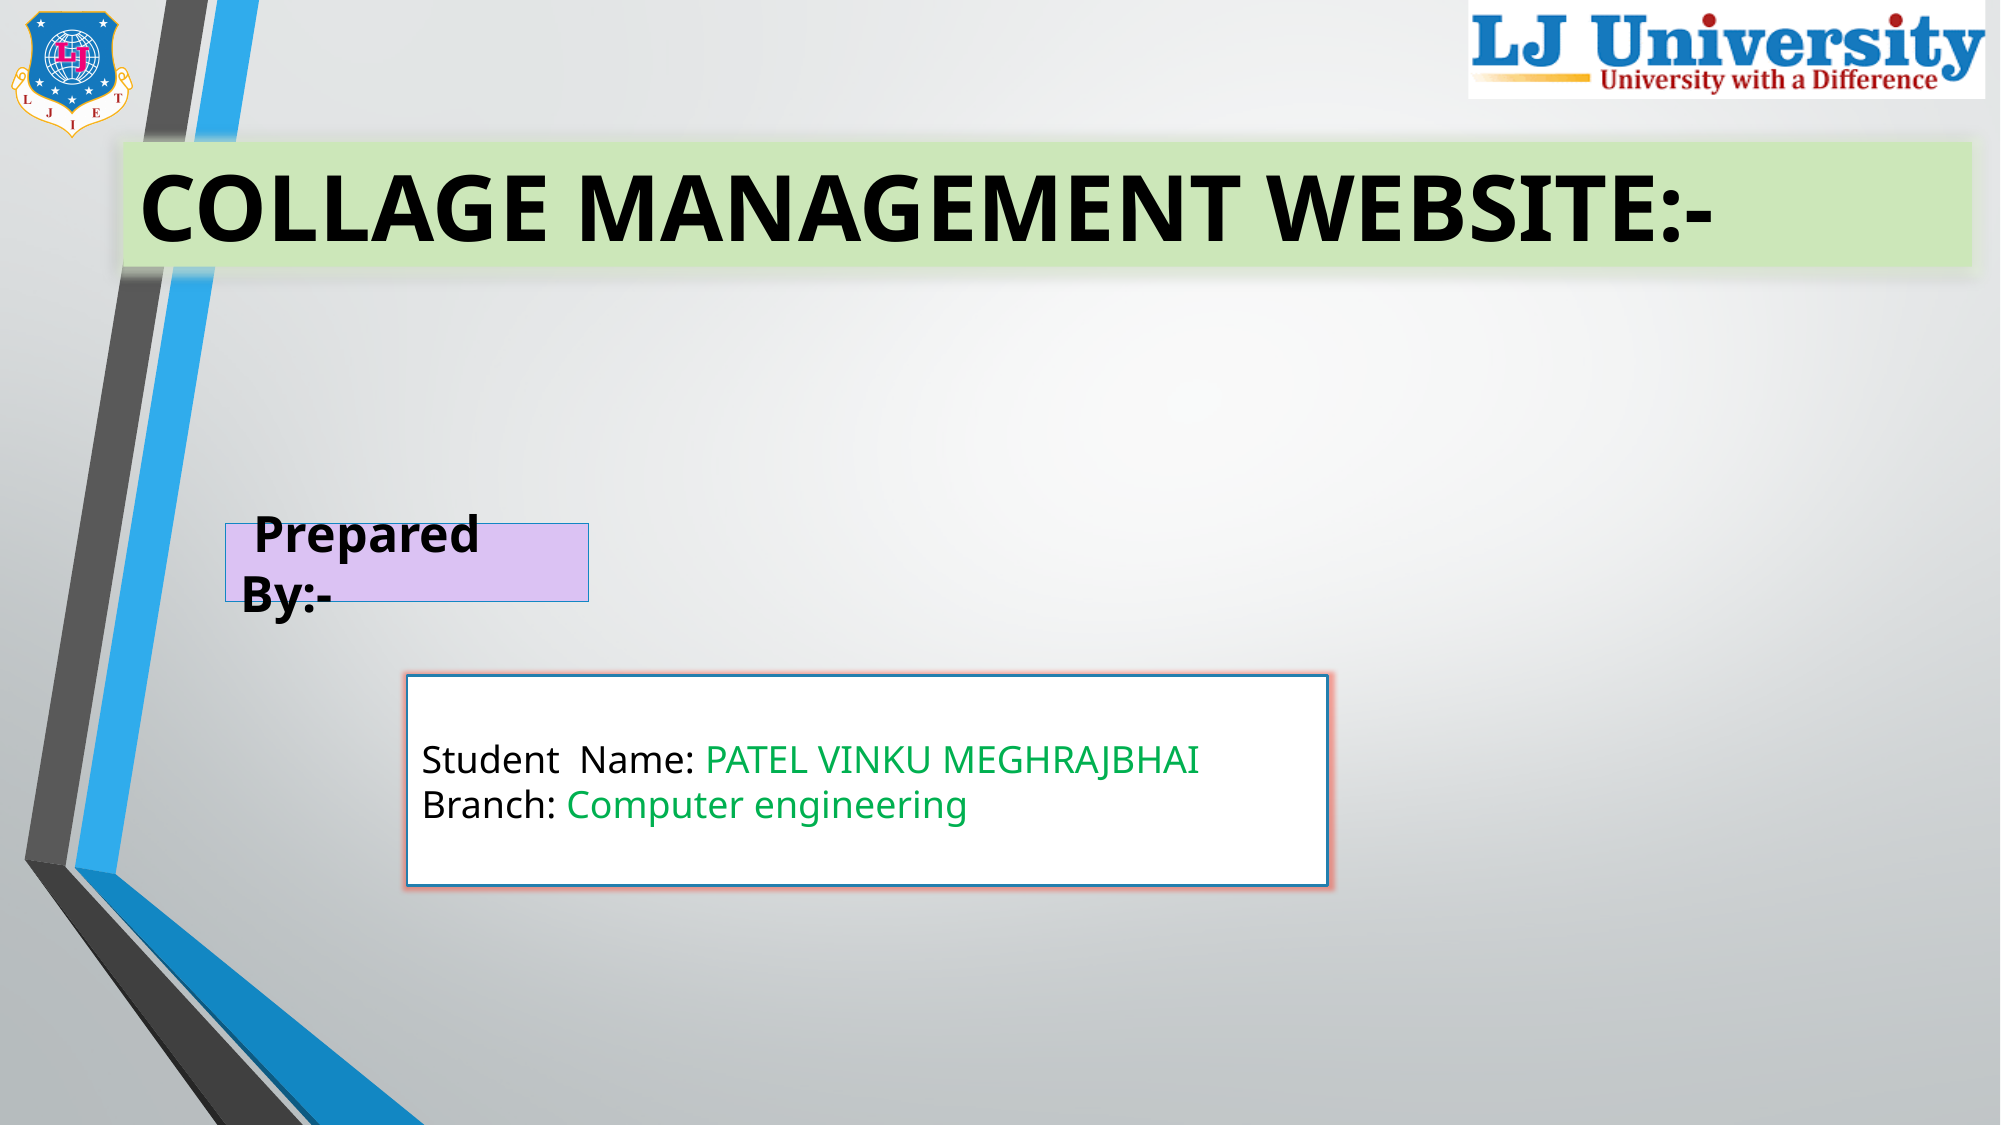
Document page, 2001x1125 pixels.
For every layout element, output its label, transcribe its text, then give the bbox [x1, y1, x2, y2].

picture [1468, 0, 1986, 100]
text_box Student Name: PATEL VINKU MEGHRAJBHAI Branch: Computer engineering [406, 674, 1329, 887]
text_box COLLAGE MANAGEMENT WEBSITE:- [123, 142, 1972, 267]
subtitle Prepared By:- [225, 523, 589, 602]
picture [11, 11, 134, 139]
